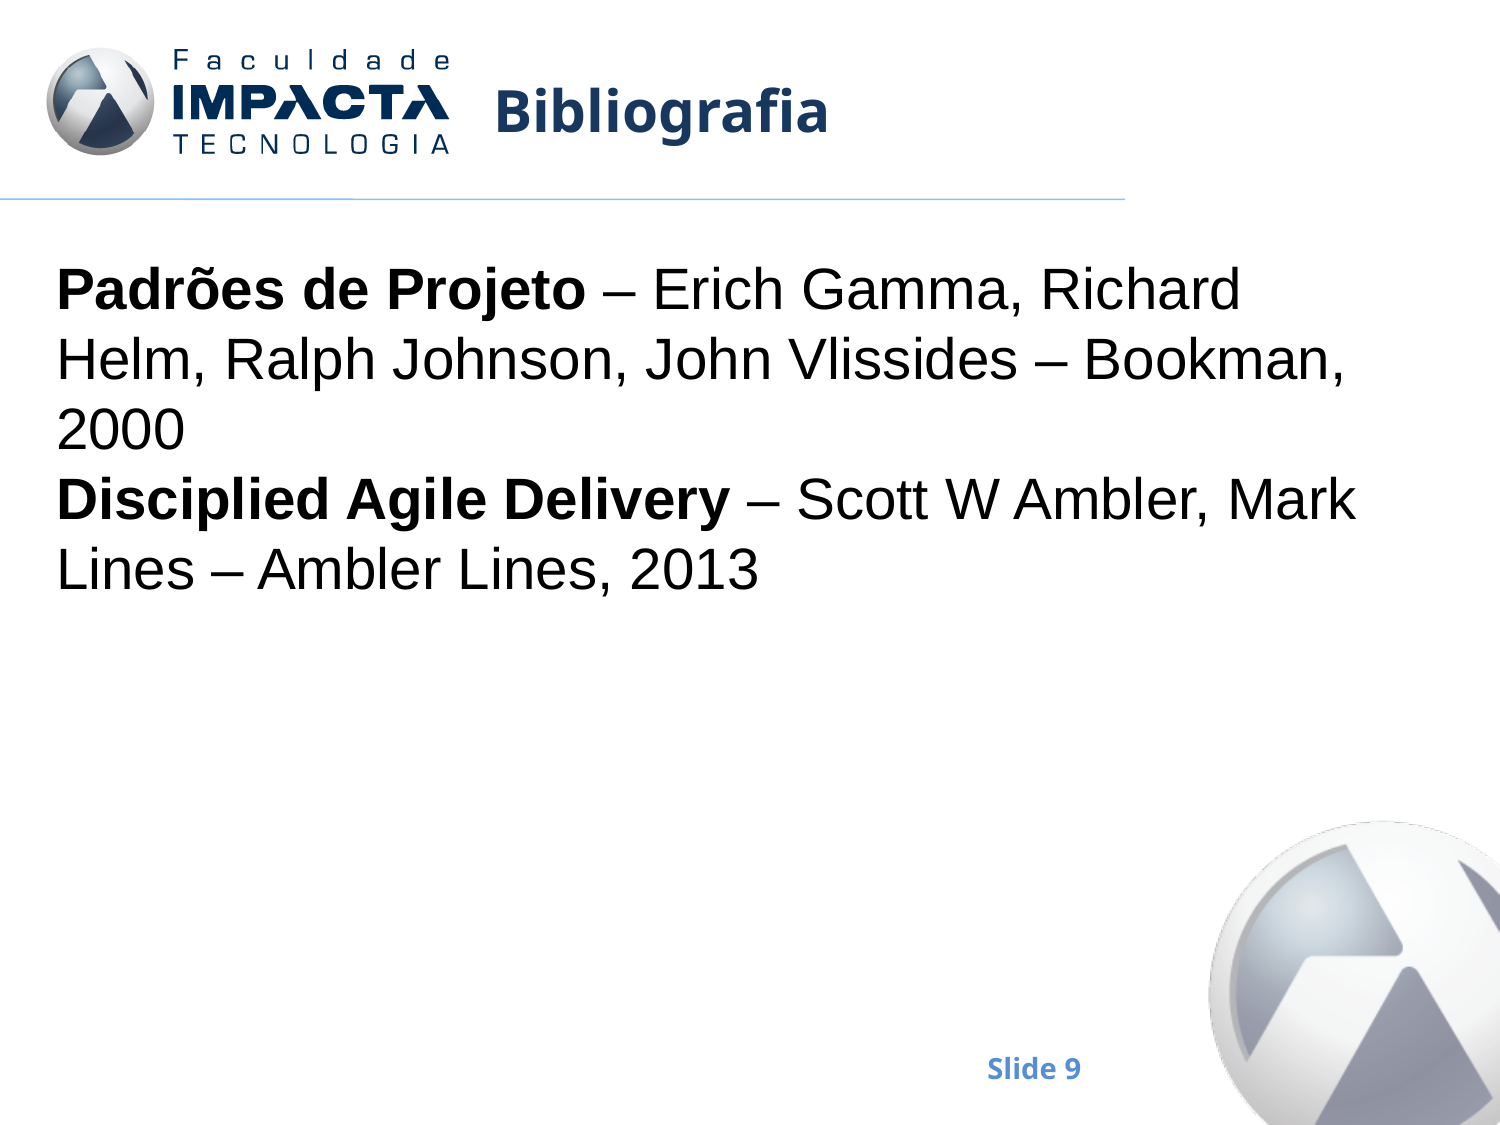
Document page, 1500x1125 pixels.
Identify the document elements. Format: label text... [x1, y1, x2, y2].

title Bibliografia [478, 66, 1483, 149]
picture [1206, 787, 1500, 1125]
picture [35, 35, 458, 164]
text_box Padrões de Projeto – Erich Gamma, Richard Helm, Ralph Johnson, John Vlissides – Bookman, 2000 Disciplied Agile Delivery – Scott W Ambler, Mark Lines – Ambler Lines, 2013 [41, 243, 1412, 609]
